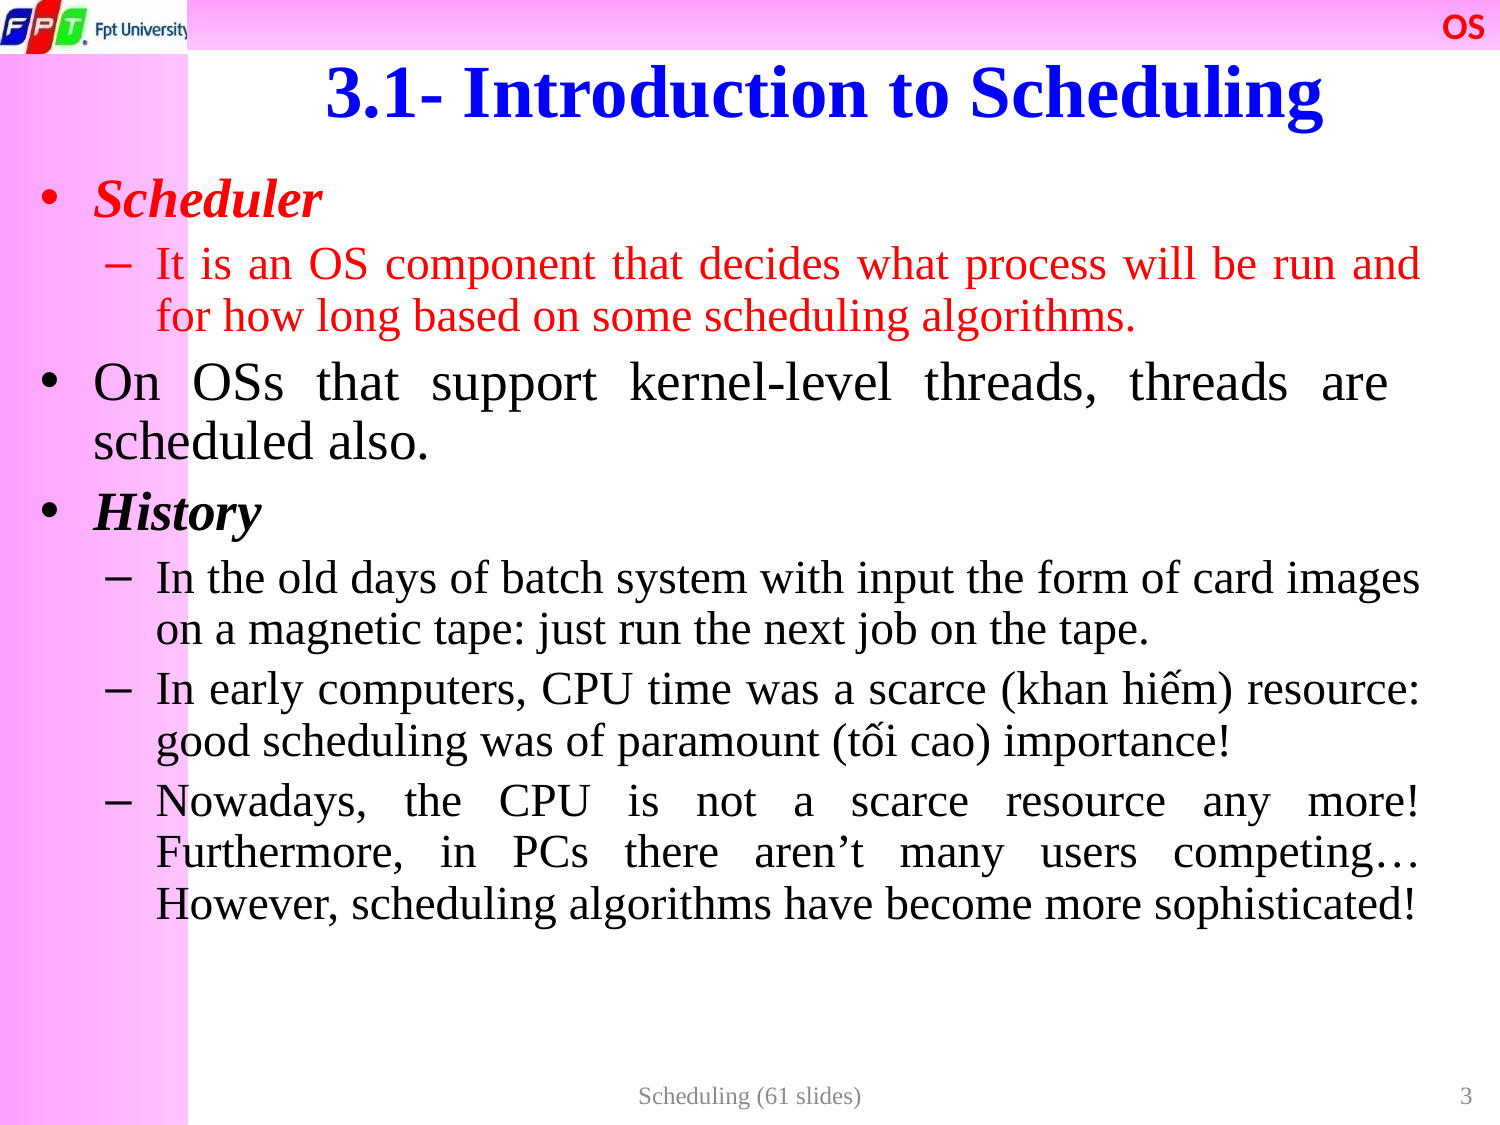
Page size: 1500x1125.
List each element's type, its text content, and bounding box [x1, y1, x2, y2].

title 3.1- Introduction to Scheduling [150, 0, 1500, 175]
list Scheduler It is an OS component that decides what process will be run and for how long based on some scheduling algorithms. On OSs that support kernel-level threads, threads are scheduled also. History In the old days of batch system with input the form of card images on a magnetic tape: just run the next job on the tape. In early computers, CPU time was a scarce (khan hiếm) resource: good scheduling was of paramount (tối cao) importance! Nowadays, the CPU is not a scarce resource any more! Furthermore, in PCs there aren’t many users competing… However, scheduling algorithms have become more sophisticated! [24, 162, 1438, 1013]
picture [0, 0, 150, 54]
footer Scheduling (61 slides) [512, 1074, 988, 1116]
slide_number 3 [1137, 1074, 1488, 1116]
